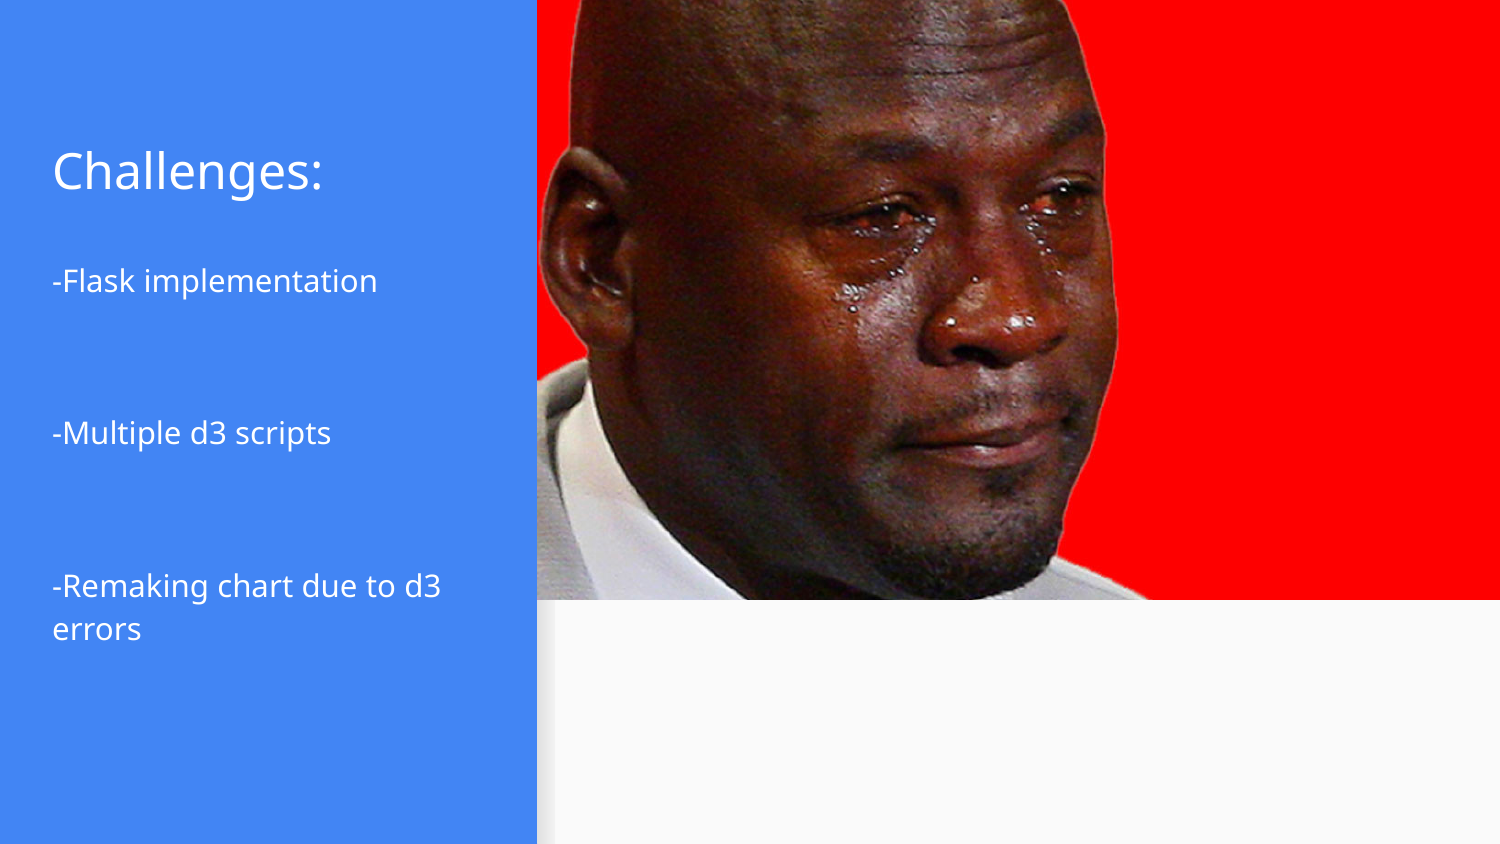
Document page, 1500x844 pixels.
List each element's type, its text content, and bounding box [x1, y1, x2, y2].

title Challenges: [37, 58, 498, 216]
list -Flask implementation -Multiple d3 scripts -Remaking chart due to d3 errors [37, 240, 498, 811]
picture [536, 0, 1500, 600]
